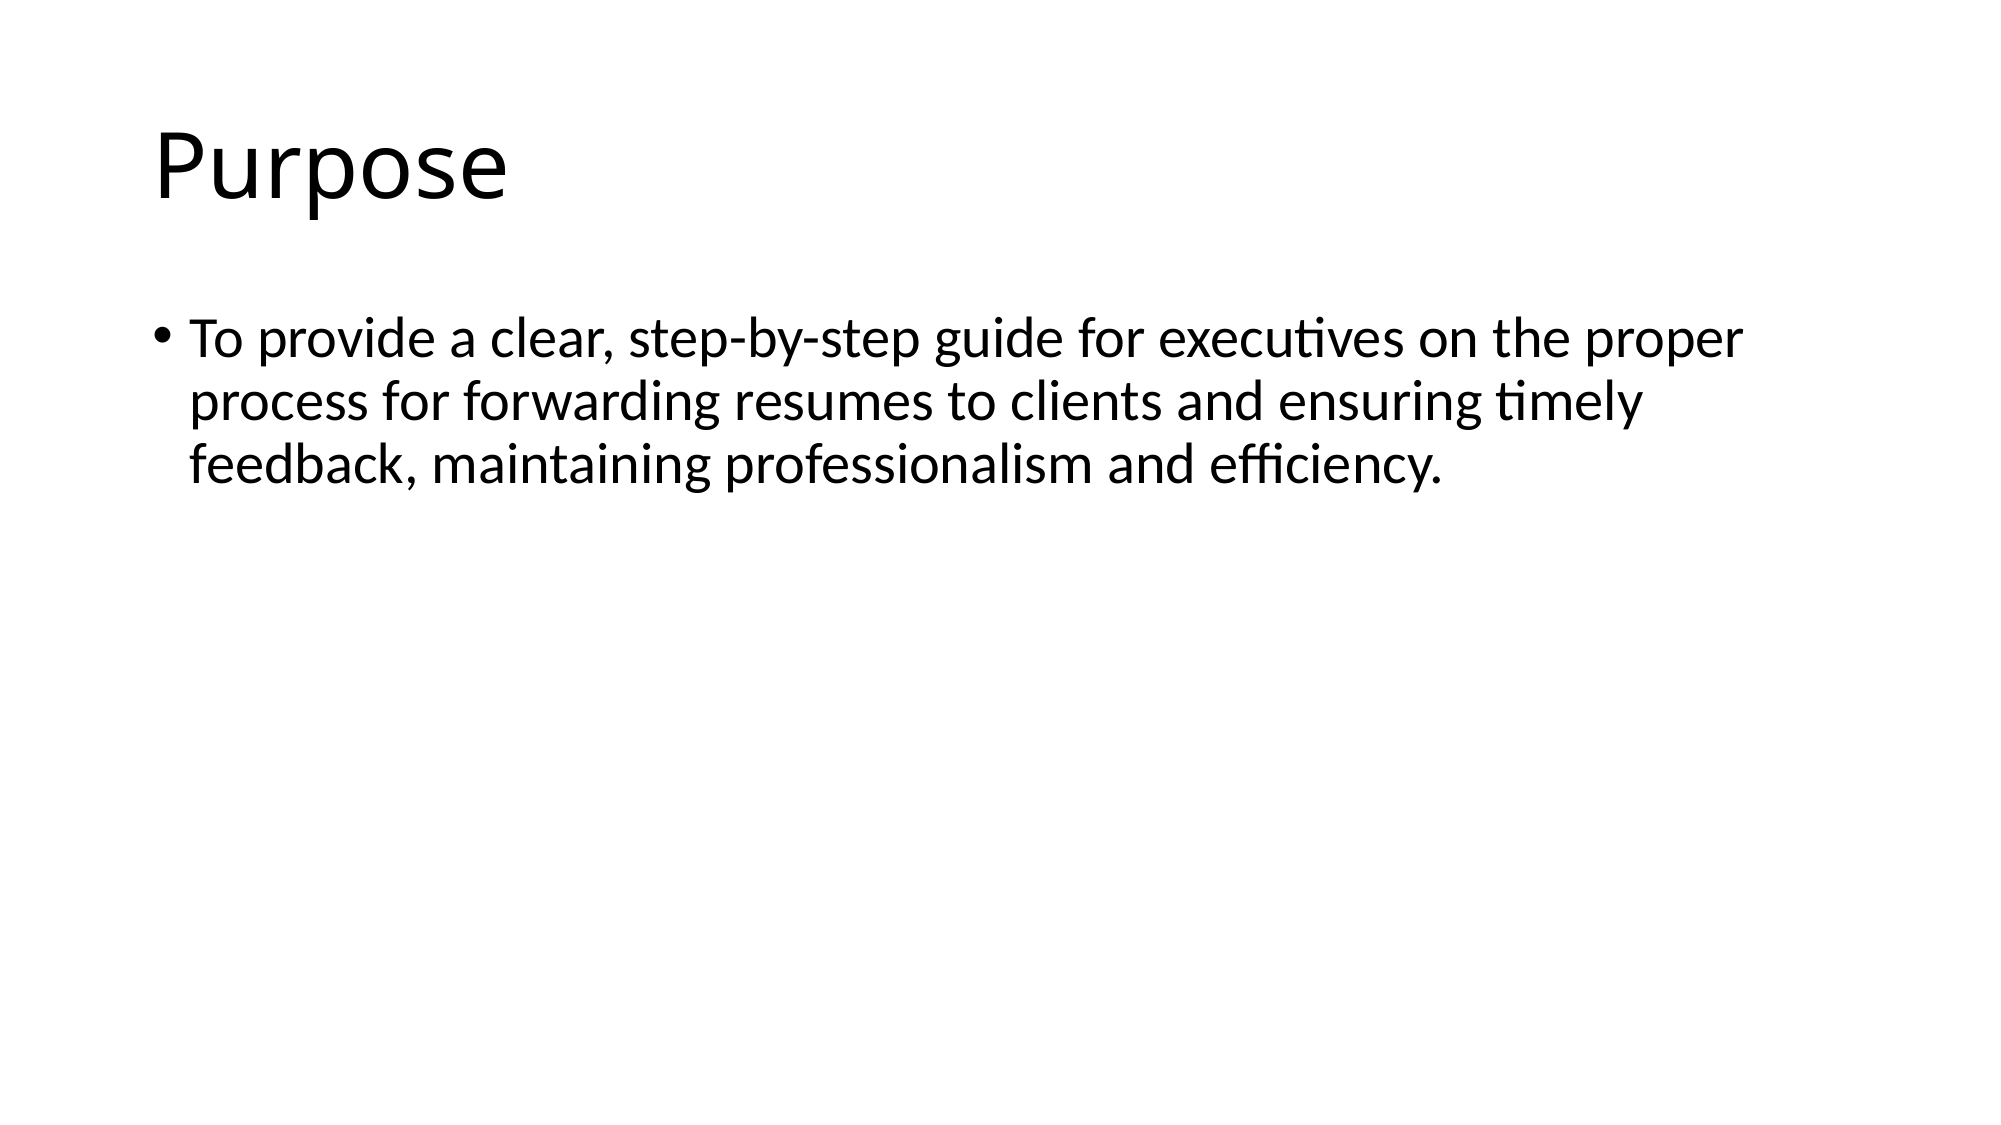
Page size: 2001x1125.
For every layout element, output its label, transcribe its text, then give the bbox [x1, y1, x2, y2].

title Purpose [137, 59, 1863, 278]
list To provide a clear, step-by-step guide for executives on the proper process for forwarding resumes to clients and ensuring timely feedback, maintaining professionalism and efficiency. [137, 299, 1863, 1014]
